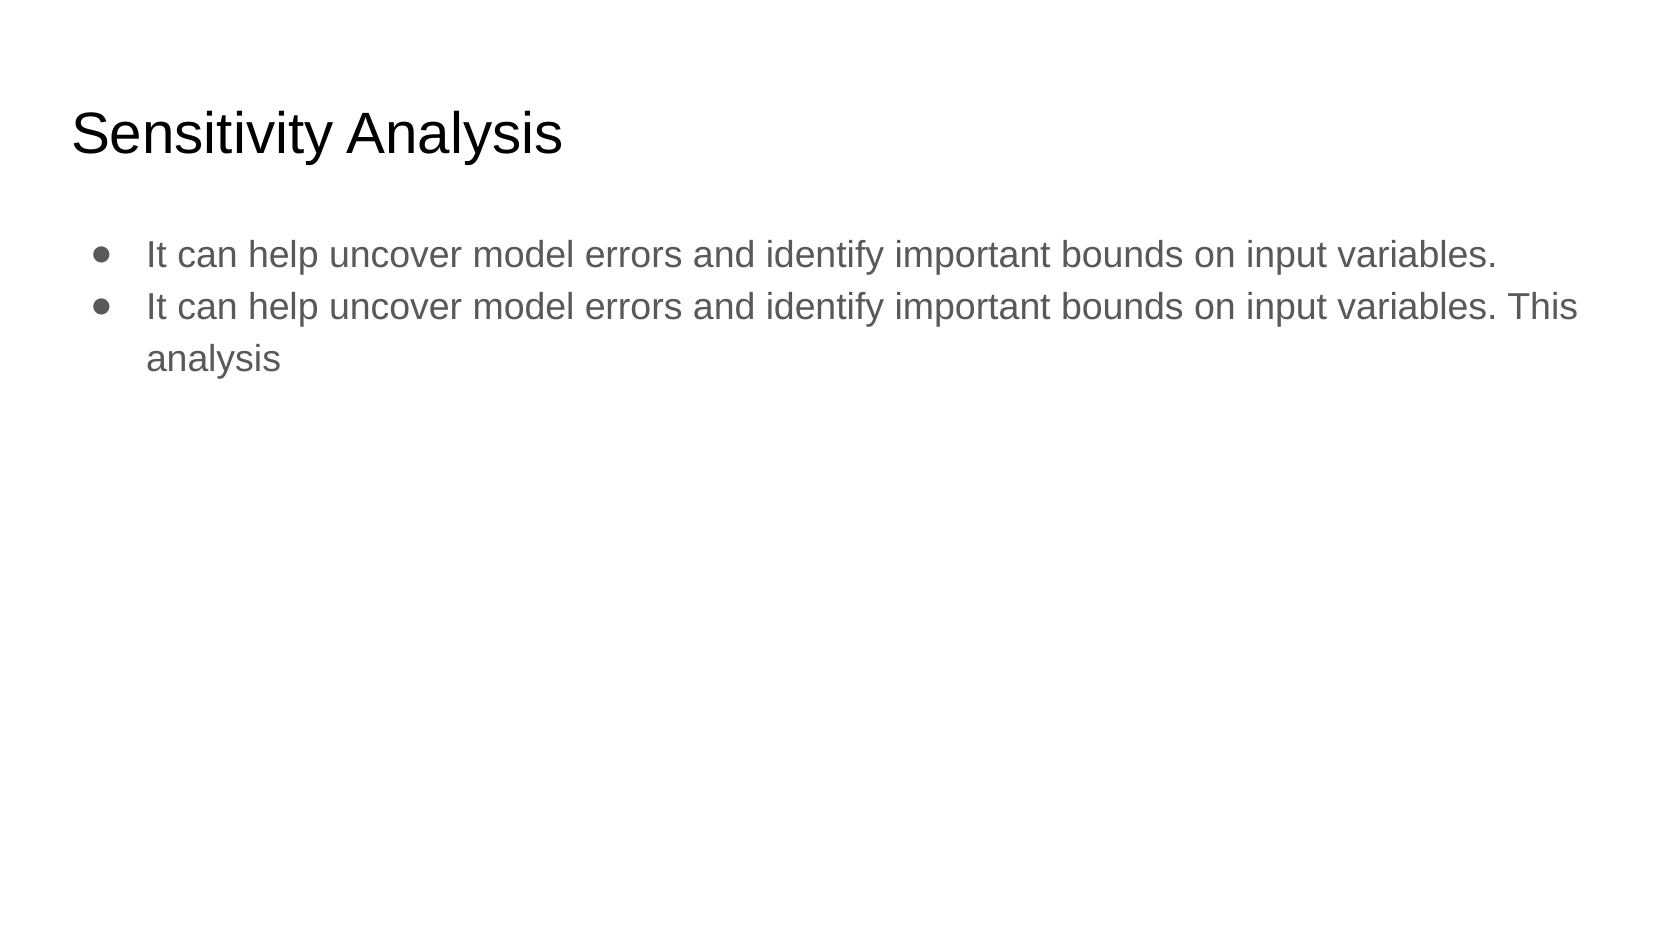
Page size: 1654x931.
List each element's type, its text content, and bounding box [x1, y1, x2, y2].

text_box Sensitivity Analysis [56, 80, 1597, 184]
text_box It can help uncover model errors and identify important bounds on input variables. It can help uncover model errors and identify important bounds on input variables. This analysis [56, 208, 1597, 826]
